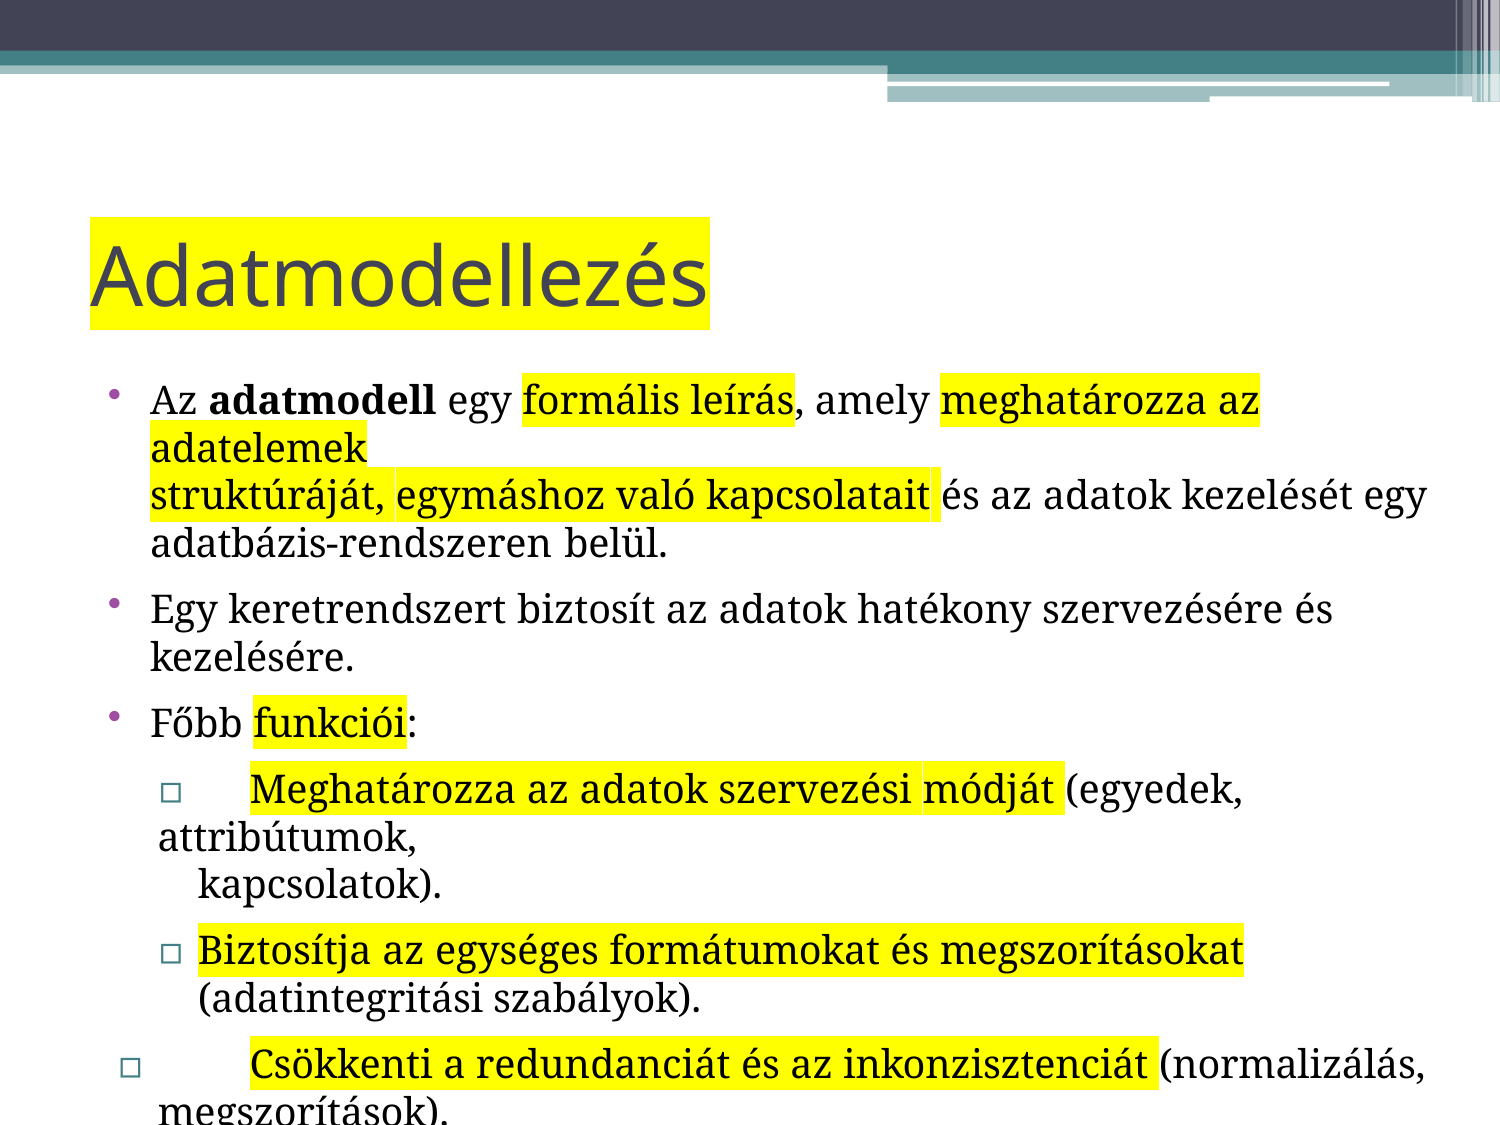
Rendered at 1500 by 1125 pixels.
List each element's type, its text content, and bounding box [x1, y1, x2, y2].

text_box Az adatmodell egy formális leírás, amely meghatározza az adatelemek struktúráját, egymáshoz való kapcsolatait és az adatok kezelését egy adatbázis-rendszeren belül. Egy keretrendszert biztosít az adatok hatékony szervezésére és kezelésére. Főbb funkciói: ▫ Meghatározza az adatok szervezési módját (egyedek, attribútumok, kapcsolatok). ▫ Biztosítja az egységes formátumokat és megszorításokat (adatintegritási szabályok). ▫ Csökkenti a redundanciát és az inkonzisztenciát (normalizálás, megszorítások). ▫ Fizikai szinten támogatja az indexelést és a teljesítményoptimalizálást. [105, 373, 1452, 1125]
title Adatmodellezés [87, 220, 1385, 411]
